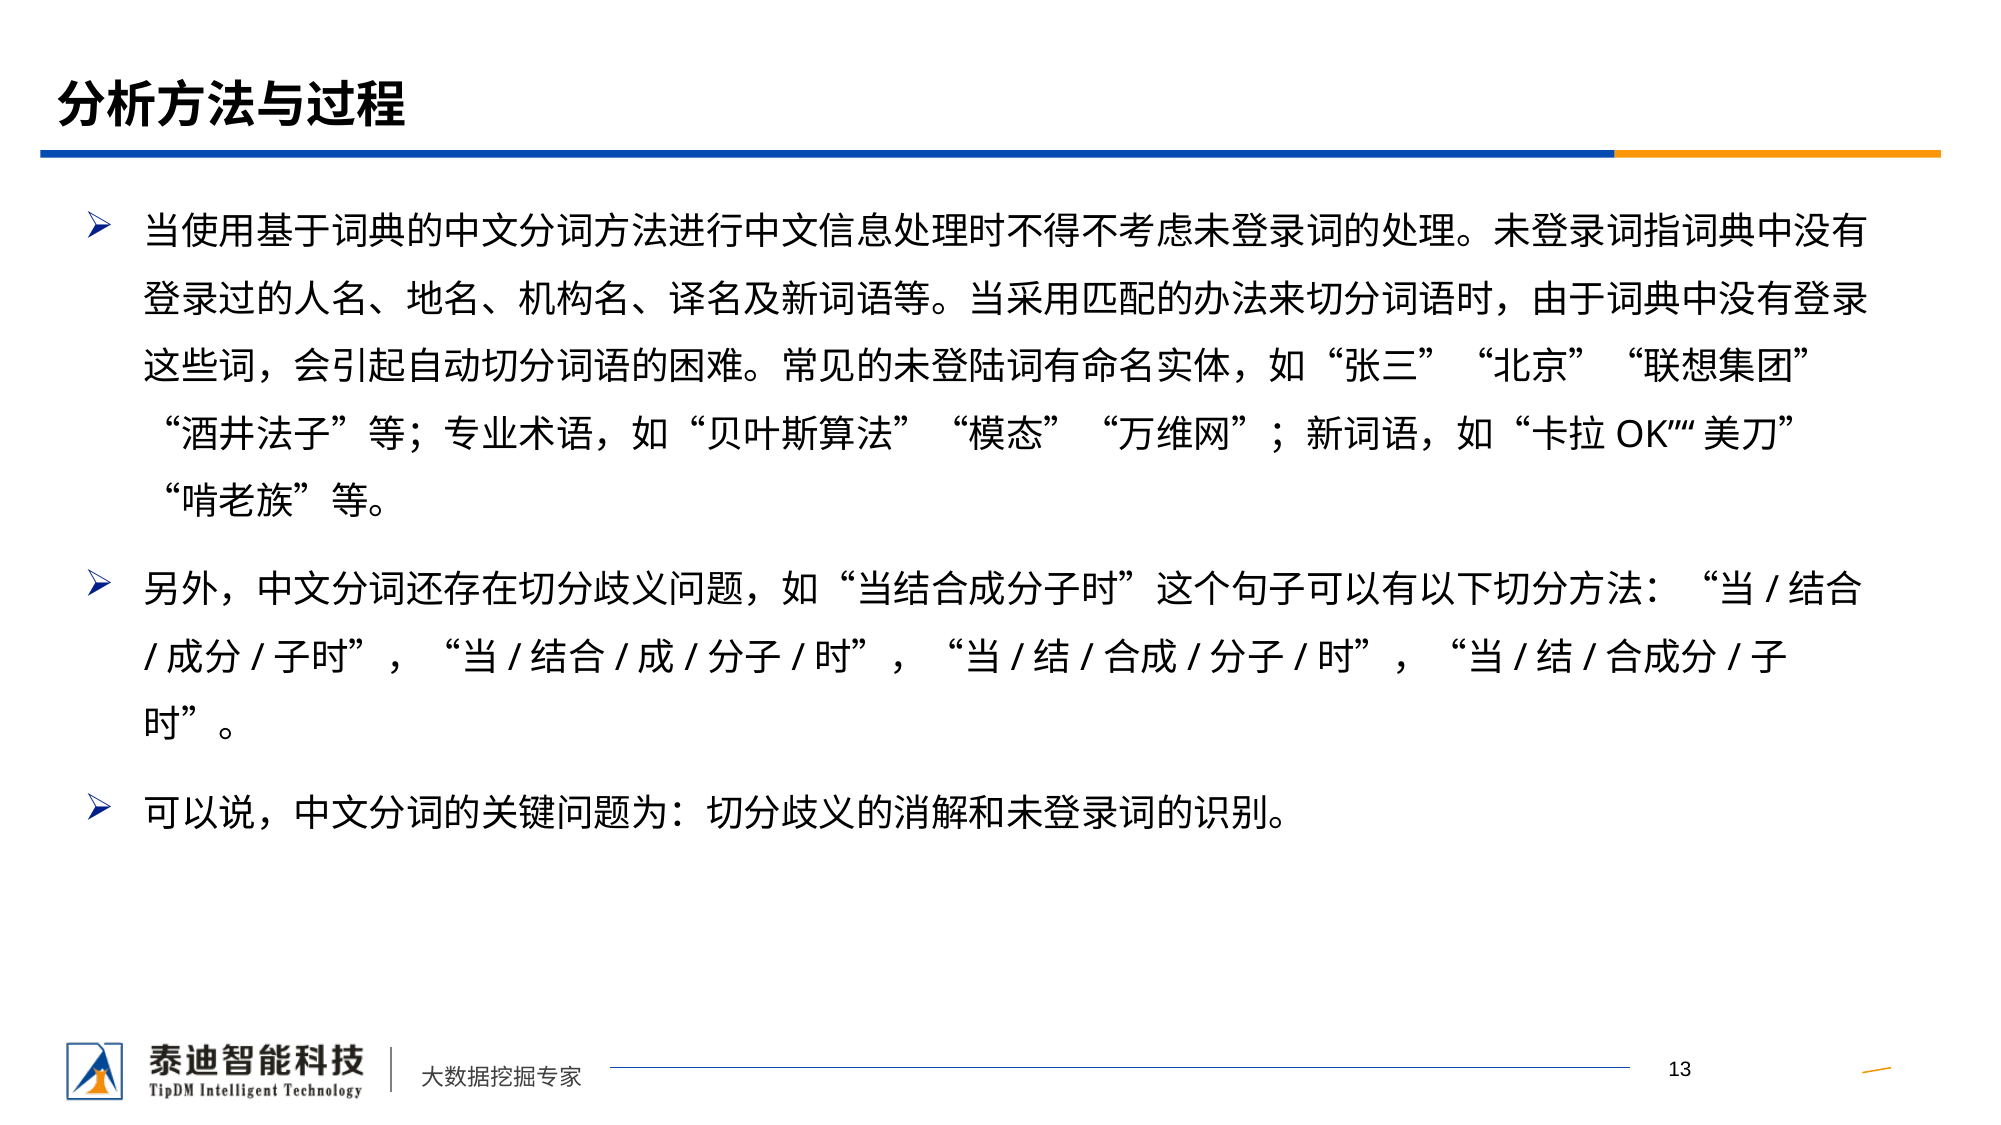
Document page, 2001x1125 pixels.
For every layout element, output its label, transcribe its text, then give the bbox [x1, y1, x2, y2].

list 当使用基于词典的中文分词方法进行中文信息处理时不得不考虑未登录词的处理。未登录词指词典中没有登录过的人名、地名、机构名、译名及新词语等。当采用匹配的办法来切分词语时，由于词典中没有登录这些词，会引起自动切分词语的困难。常见的未登陆词有命名实体，如“张三”“北京”“联想集团”“酒井法子”等；专业术语，如“贝叶斯算法”“模态”“万维网”；新词语，如“卡拉OK”“美刀”“啃老族”等。 另外，中文分词还存在切分歧义问题，如“当结合成分子时”这个句子可以有以下切分方法：“当/结合/成分/子时”，“当/结合/成/分子/时”，“当/结/合成/分子/时”，“当/结/合成分/子时”。 可以说，中文分词的关键问题为：切分歧义的消解和未登录词的识别。 [69, 176, 1892, 1005]
title 分析方法与过程 [41, 58, 1843, 146]
picture [62, 1028, 368, 1107]
